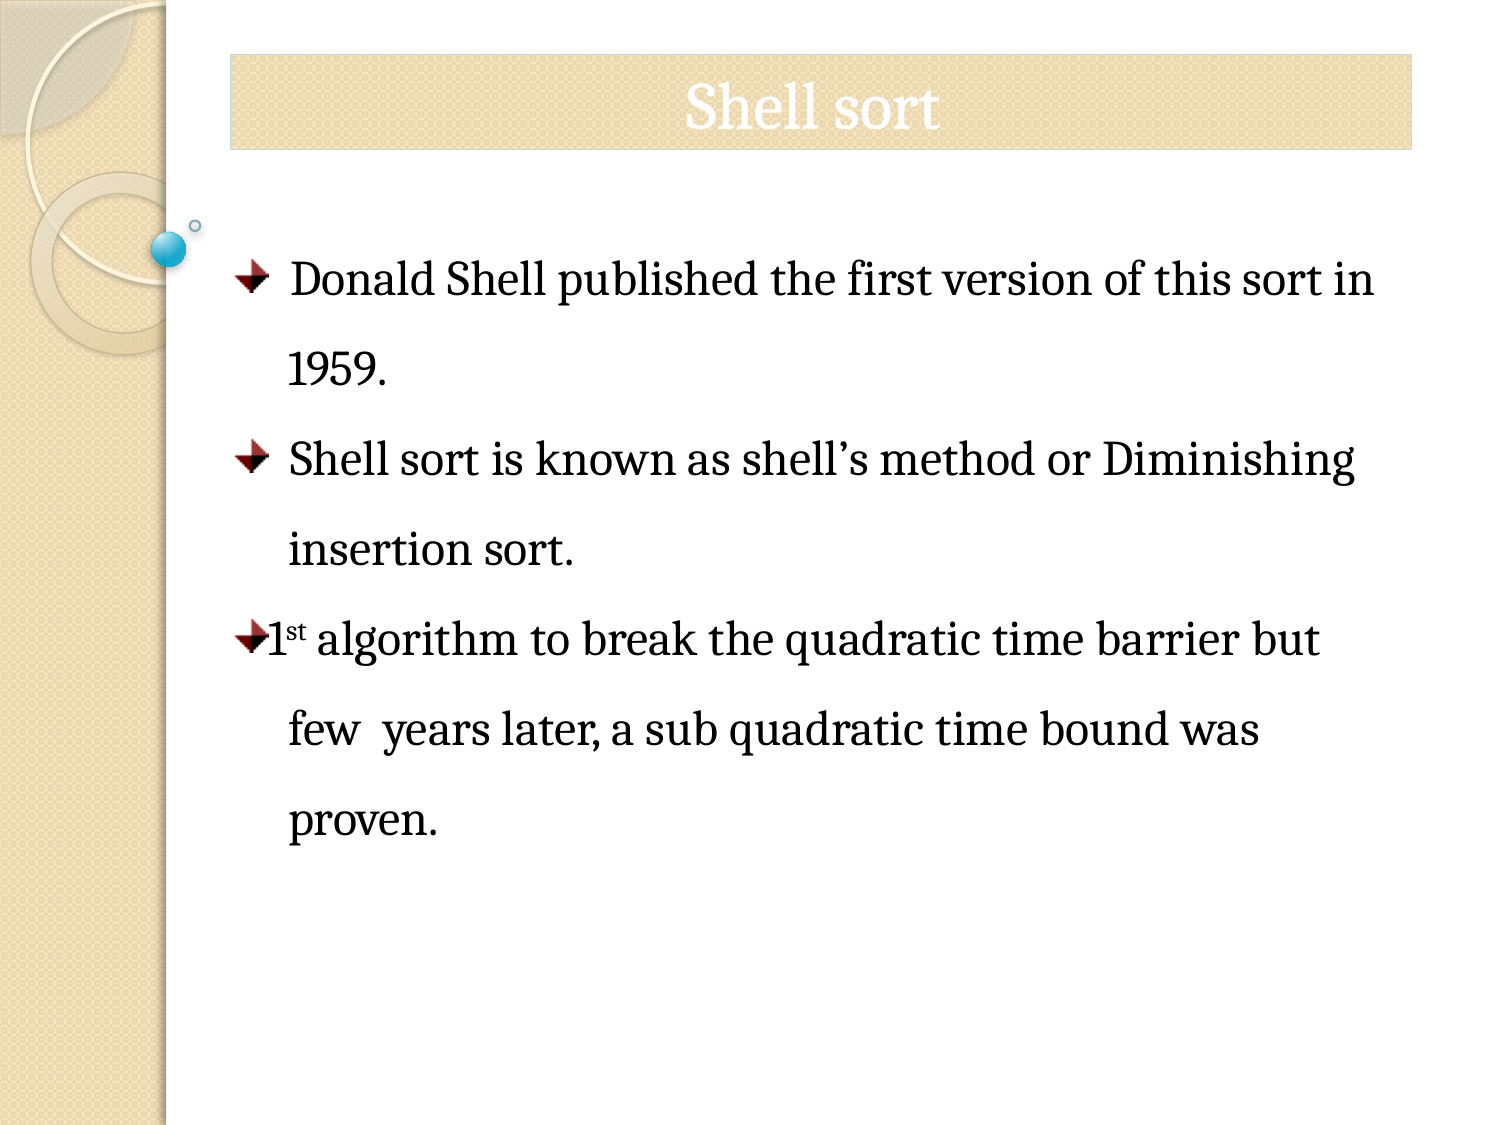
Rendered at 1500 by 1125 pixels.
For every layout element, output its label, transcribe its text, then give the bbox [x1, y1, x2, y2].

picture [233, 257, 269, 293]
text_box Shell sort [230, 54, 1412, 150]
text_box Donald Shell published the first version of this sort in 1959. Shell sort is known as shell’s method or Diminishing insertion sort. 1st algorithm to break the quadratic time barrier but few years later, a sub quadratic time bound was proven. [218, 208, 1447, 853]
picture [233, 617, 269, 653]
picture [233, 437, 269, 473]
